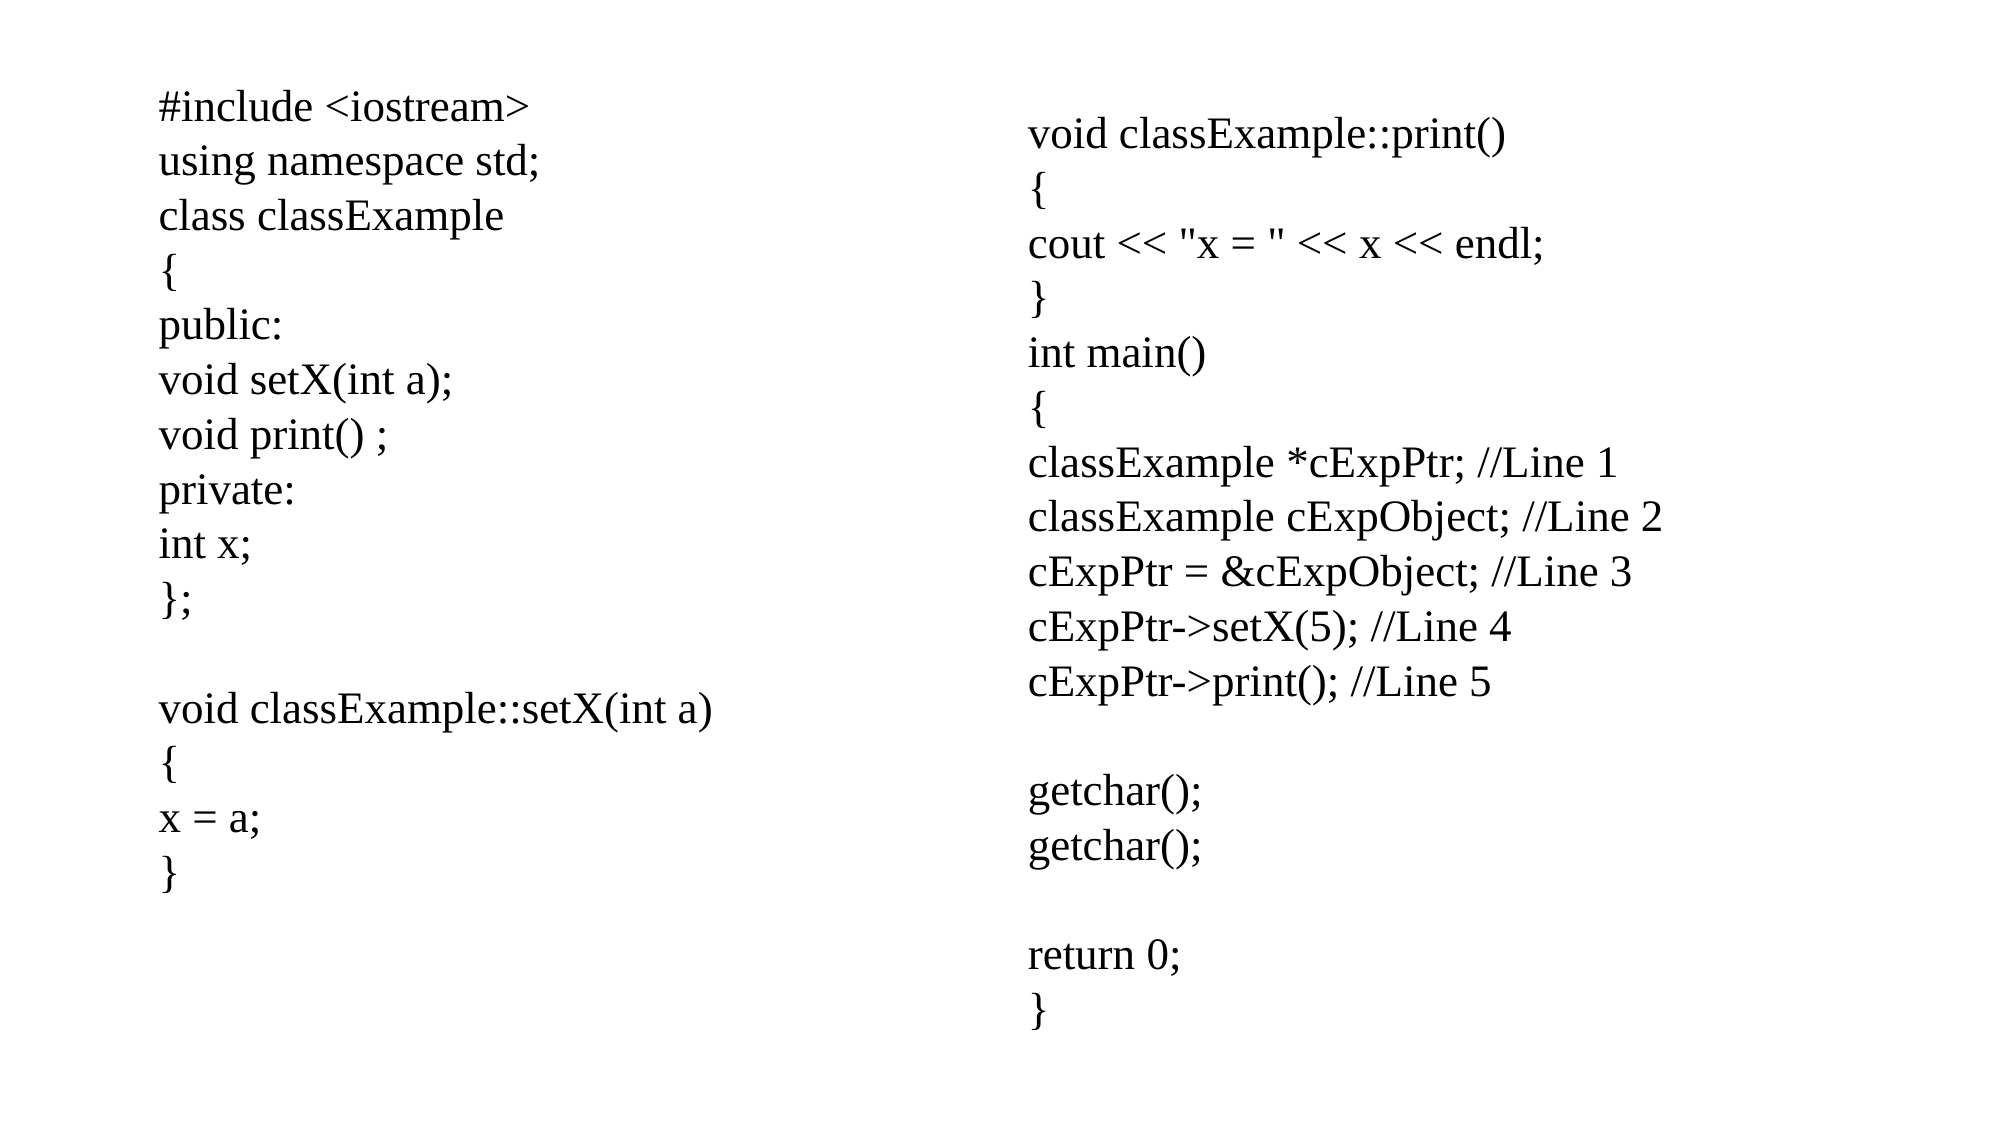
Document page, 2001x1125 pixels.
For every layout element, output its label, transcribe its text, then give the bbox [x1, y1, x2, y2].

list #include <iostream> using namespace std; class classExample { public: void setX(int a); void print() ; private: int x; }; void classExample::setX(int a) { x = a; } void classExample::print() { cout << "x = " << x << endl; } int main() { classExample *cExpPtr; //Line 1 classExample cExpObject; //Line 2 cExpPtr = &cExpObject; //Line 3 cExpPtr->setX(5); //Line 4 cExpPtr->print(); //Line 5 getchar(); getchar(); return 0; } [143, 47, 1913, 1090]
